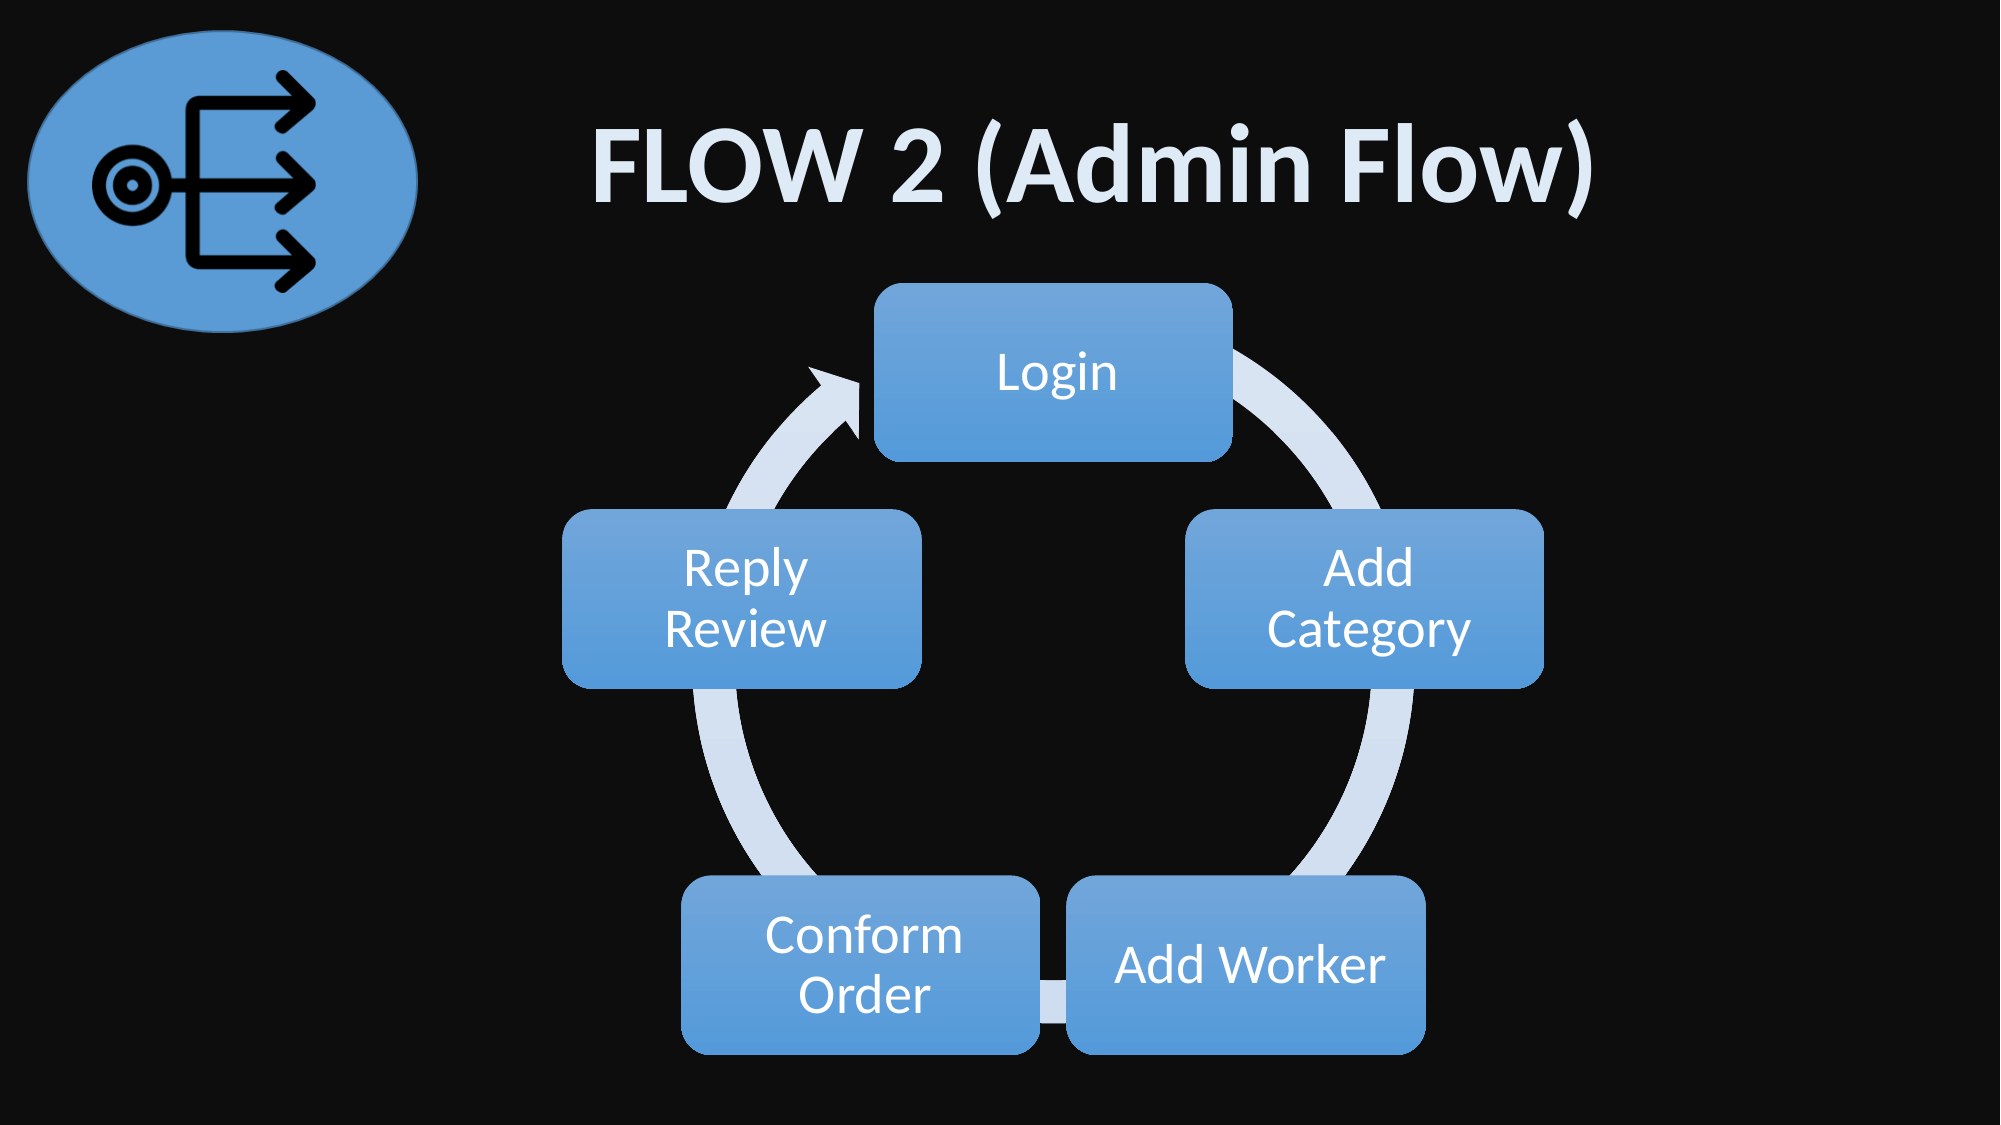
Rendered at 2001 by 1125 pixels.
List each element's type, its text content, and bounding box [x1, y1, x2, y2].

text_box FLOW 2 (Admin Flow) [574, 82, 1615, 233]
picture [27, 30, 418, 333]
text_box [429, 282, 1679, 1056]
